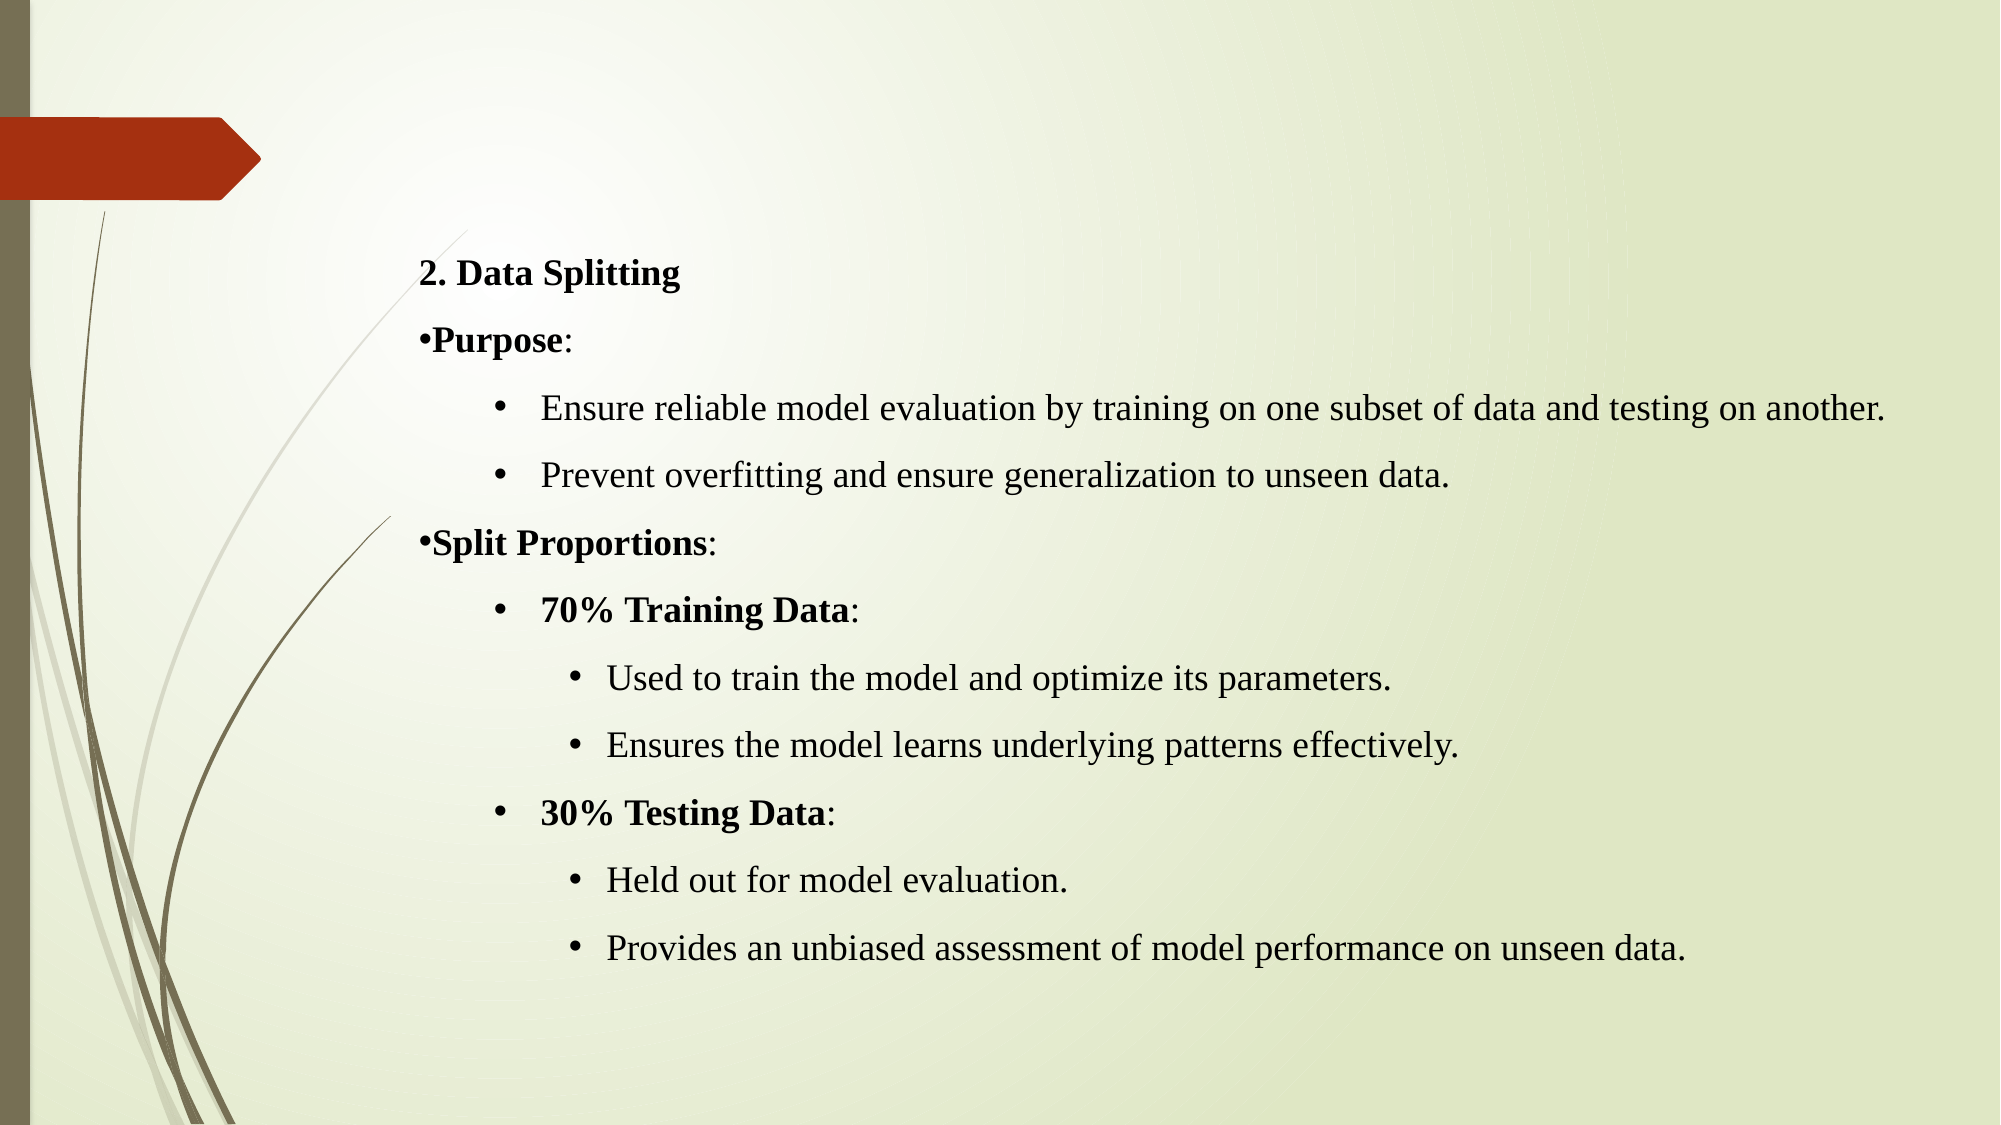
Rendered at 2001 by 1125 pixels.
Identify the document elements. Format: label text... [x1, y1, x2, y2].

text_box 2. Data Splitting Purpose: Ensure reliable model evaluation by training on one subset of data and testing on another. Prevent overfitting and ensure generalization to unseen data. Split Proportions: 70% Training Data: Used to train the model and optimize its parameters. Ensures the model learns underlying patterns effectively. 30% Testing Data: Held out for model evaluation. Provides an unbiased assessment of model performance on unseen data. [404, 218, 2000, 976]
